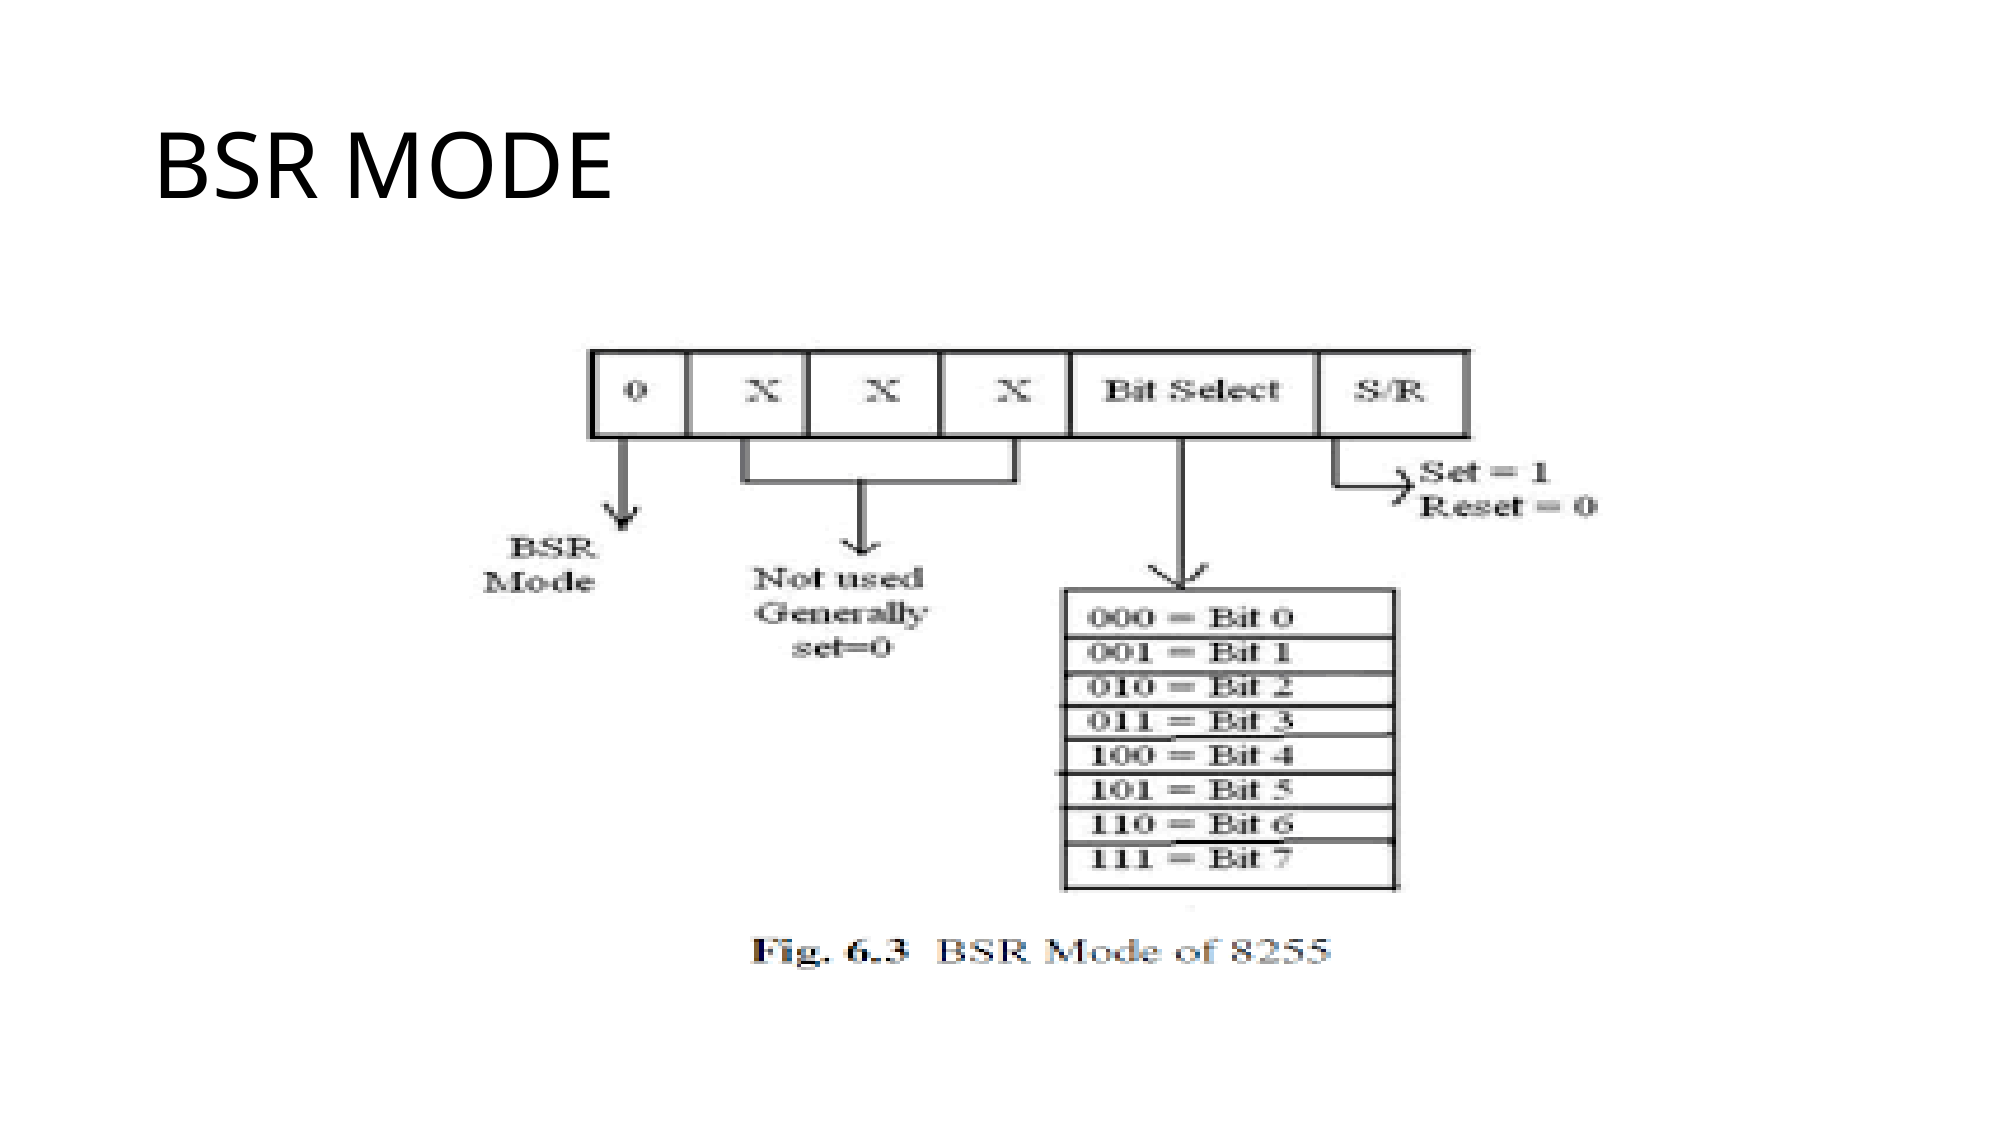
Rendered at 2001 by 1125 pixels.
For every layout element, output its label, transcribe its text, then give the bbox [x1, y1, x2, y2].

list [469, 334, 1603, 980]
title BSR MODE [137, 59, 1863, 278]
